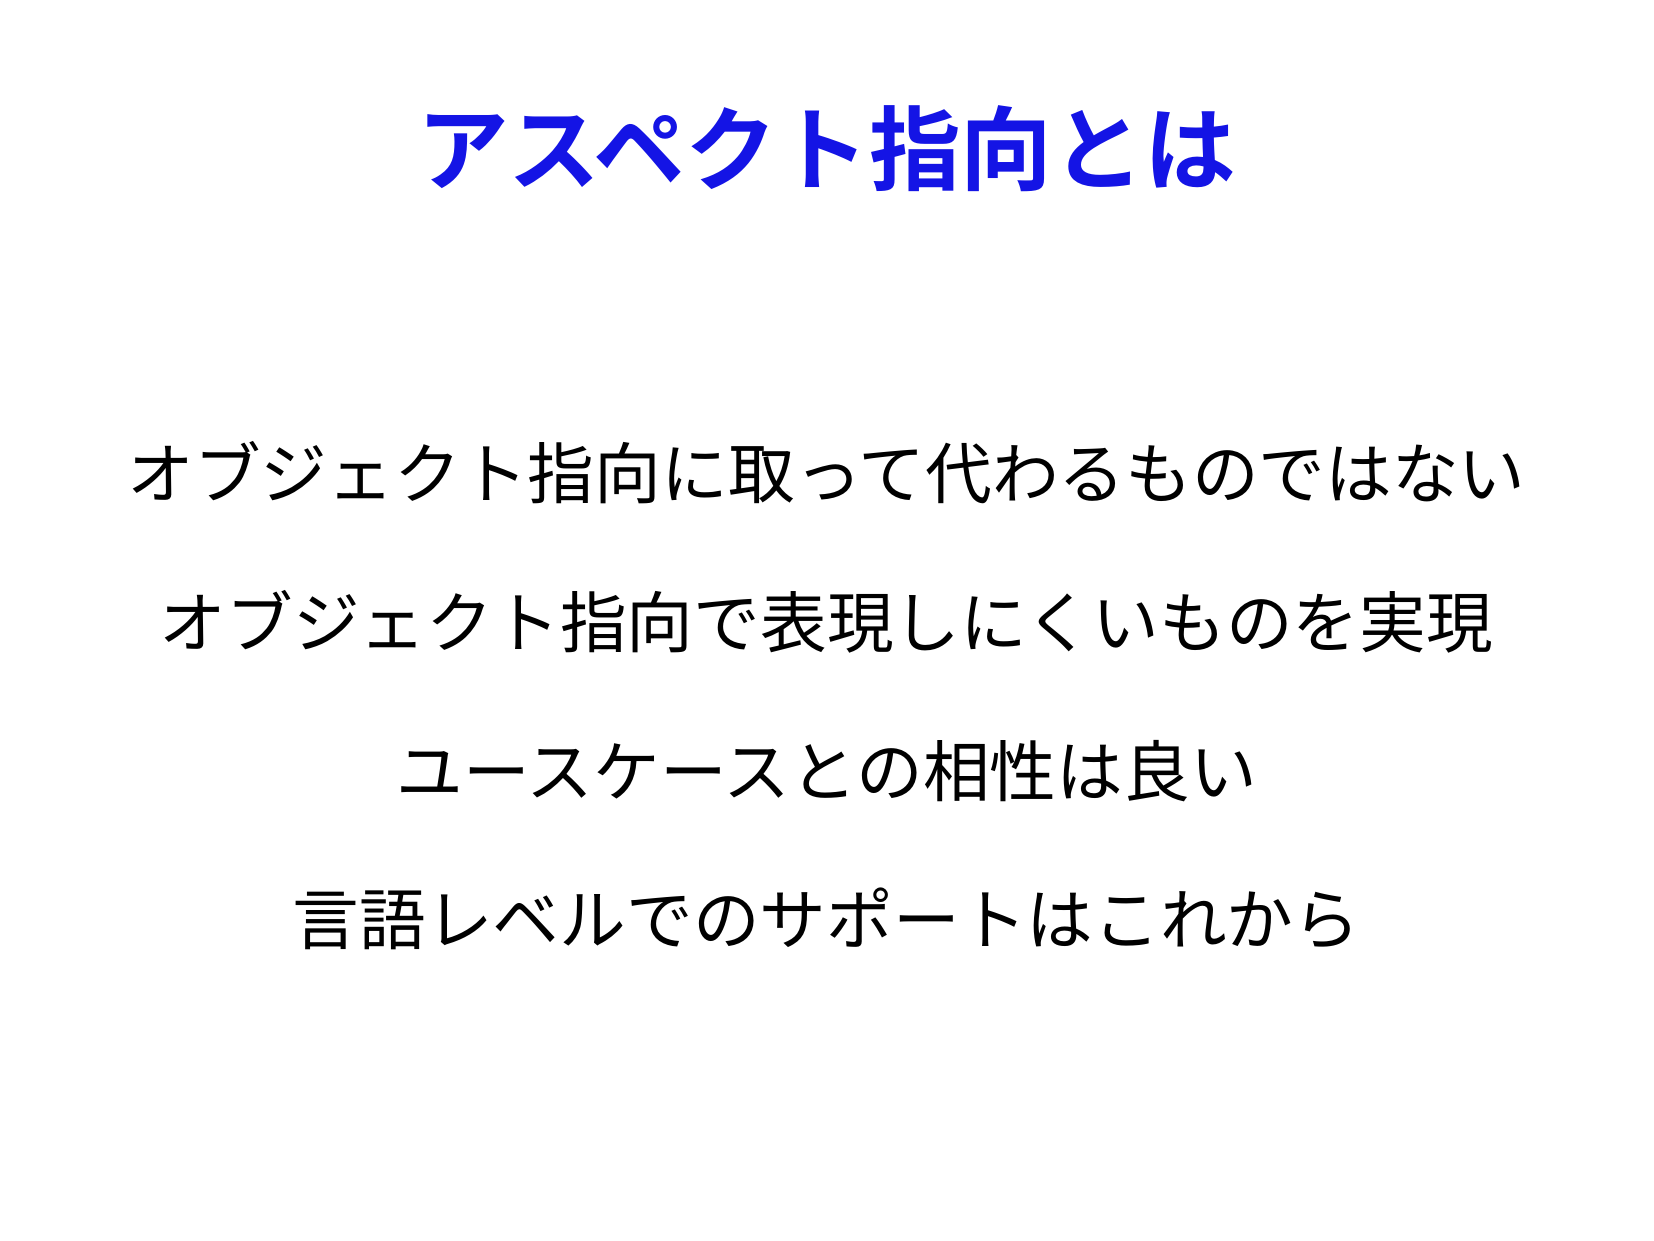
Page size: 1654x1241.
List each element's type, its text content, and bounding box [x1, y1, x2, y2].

title アスペクト指向とは [82, 49, 1572, 257]
subtitle オブジェクト指向に取って代わるものではない オブジェクト指向で表現しにくいものを実現 ユースケースとの相性は良い 言語レベルでのサポートはこれから [82, 289, 1572, 1109]
